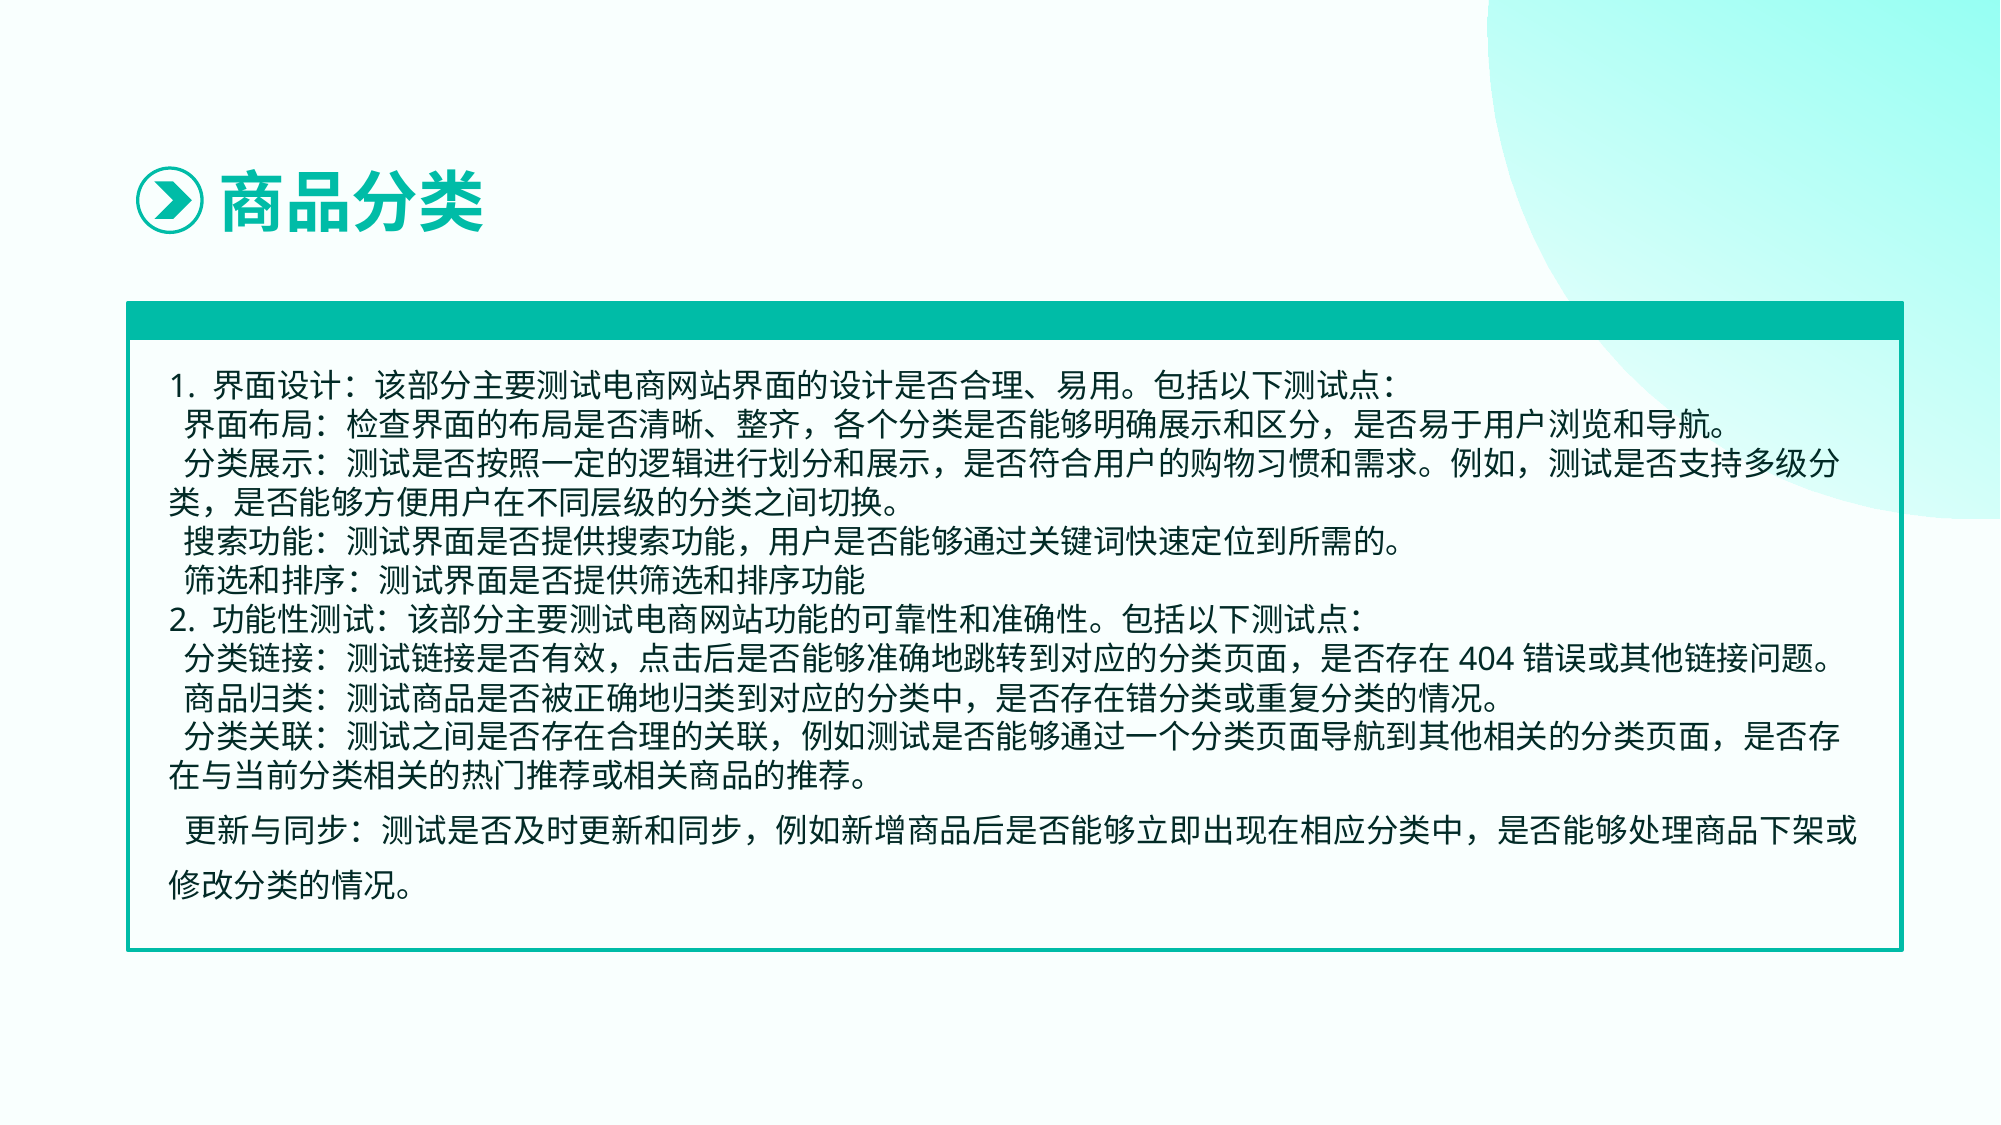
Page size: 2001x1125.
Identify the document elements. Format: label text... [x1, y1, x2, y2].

text_box 商品分类 [203, 146, 1846, 255]
text_box [127, 301, 1904, 340]
text_box [126, 301, 1904, 952]
text_box [136, 166, 203, 235]
text_box 1. 界面设计：该部分主要测试电商网站界面的设计是否合理、易用。包括以下测试点： 界面布局：检查界面的布局是否清晰、整齐，各个分类是否能够明确展示和区分，是否易于用户浏览和导航。 分类展示：测试是否按照一定的逻辑进行划分和展示，是否符合用户的购物习惯和需求。例如，测试是否支持多级分类，是否能够方便用户在不同层级的分类之间切换。 搜索功能：测试界面是否提供搜索功能，用户是否能够通过关键词快速定位到所需的。 筛选和排序：测试界面是否提供筛选和排序功能 2. 功能性测试：该部分主要测试电商网站功能的可靠性和准确性。包括以下测试点： 分类链接：测试链接是否有效，点击后是否能够准确地跳转到对应的分类页面，是否存在404错误或其他链接问题。 商品归类：测试商品是否被正确地归类到对应的分类中，是否存在错分类或重复分类的情况。 分类关联：测试之间是否存在合理的关联，例如测试是否能够通过一个分类页面导航到其他相关的分类页面，是否存在与当前分类相关的热门推荐或相关商品的推荐。 更新与同步：测试是否及时更新和同步，例如新增商品后是否能够立即出现在相应分类中，是否能够处理商品下架或修改分类的情况。 [154, 357, 1873, 931]
text_box [1485, 0, 2000, 521]
